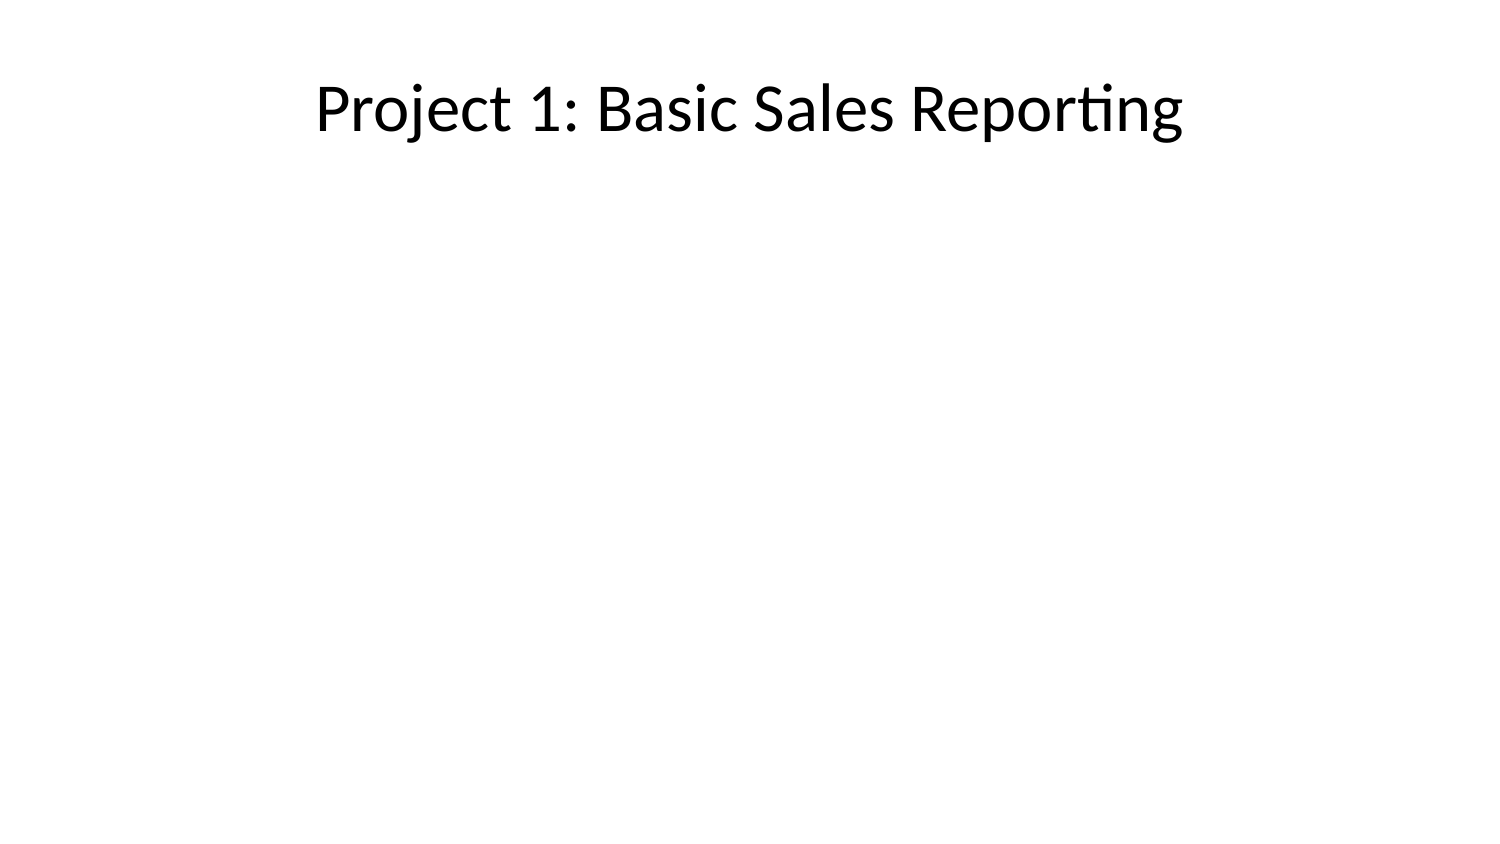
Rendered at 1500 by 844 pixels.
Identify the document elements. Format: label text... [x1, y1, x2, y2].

title Project 1: Basic Sales Reporting [75, 33, 1425, 175]
